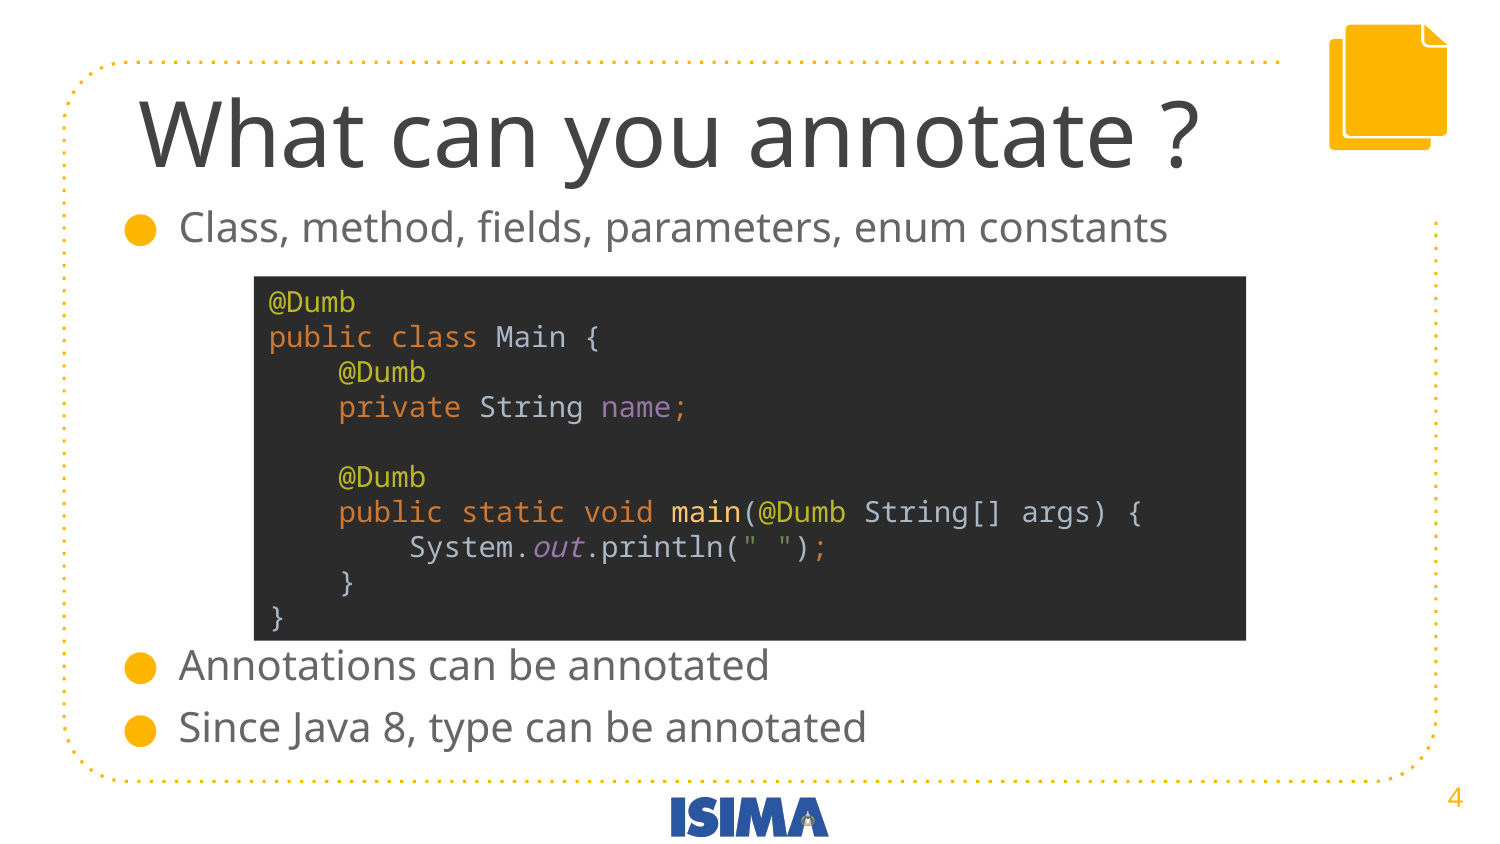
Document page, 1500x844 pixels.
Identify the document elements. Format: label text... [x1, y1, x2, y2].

list Class, method, fields, parameters, enum constants Annotations can be annotated Since Java 8, type can be annotated [88, 185, 1412, 753]
text_box @Dumb public class Main { @Dumb private String name; @Dumb public static void main(@Dumb String[] args) { System.out.println(" "); } } [253, 276, 1247, 641]
slide_number ‹#› [1411, 753, 1500, 844]
title What can you annotate ? [123, 61, 1278, 185]
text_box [1329, 24, 1448, 151]
picture [671, 797, 829, 837]
